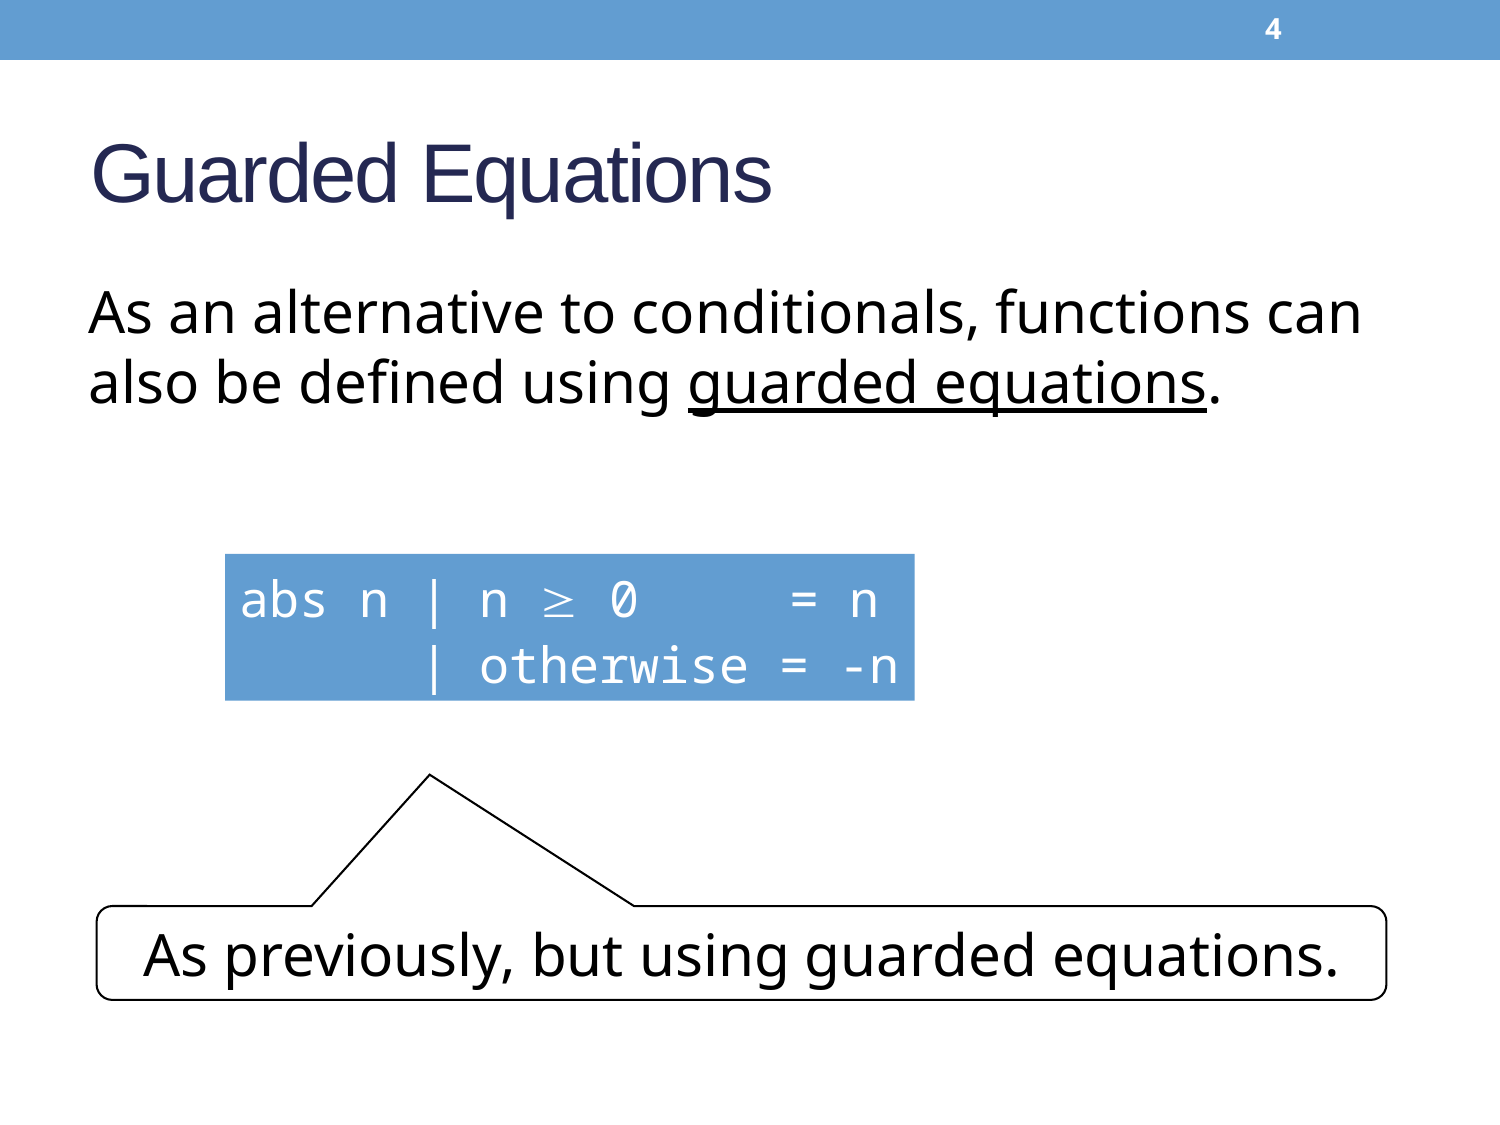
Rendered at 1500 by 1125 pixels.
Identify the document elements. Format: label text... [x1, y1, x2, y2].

text_box As an alternative to conditionals, functions can also be defined using guarded equations. [73, 268, 1430, 423]
text_box As previously, but using guarded equations. [96, 774, 1387, 1000]
slide_number 3 [1250, 3, 1425, 57]
title Guarded Equations [75, 87, 1425, 250]
text_box abs n | n  0 = n | otherwise = -n [225, 553, 915, 701]
